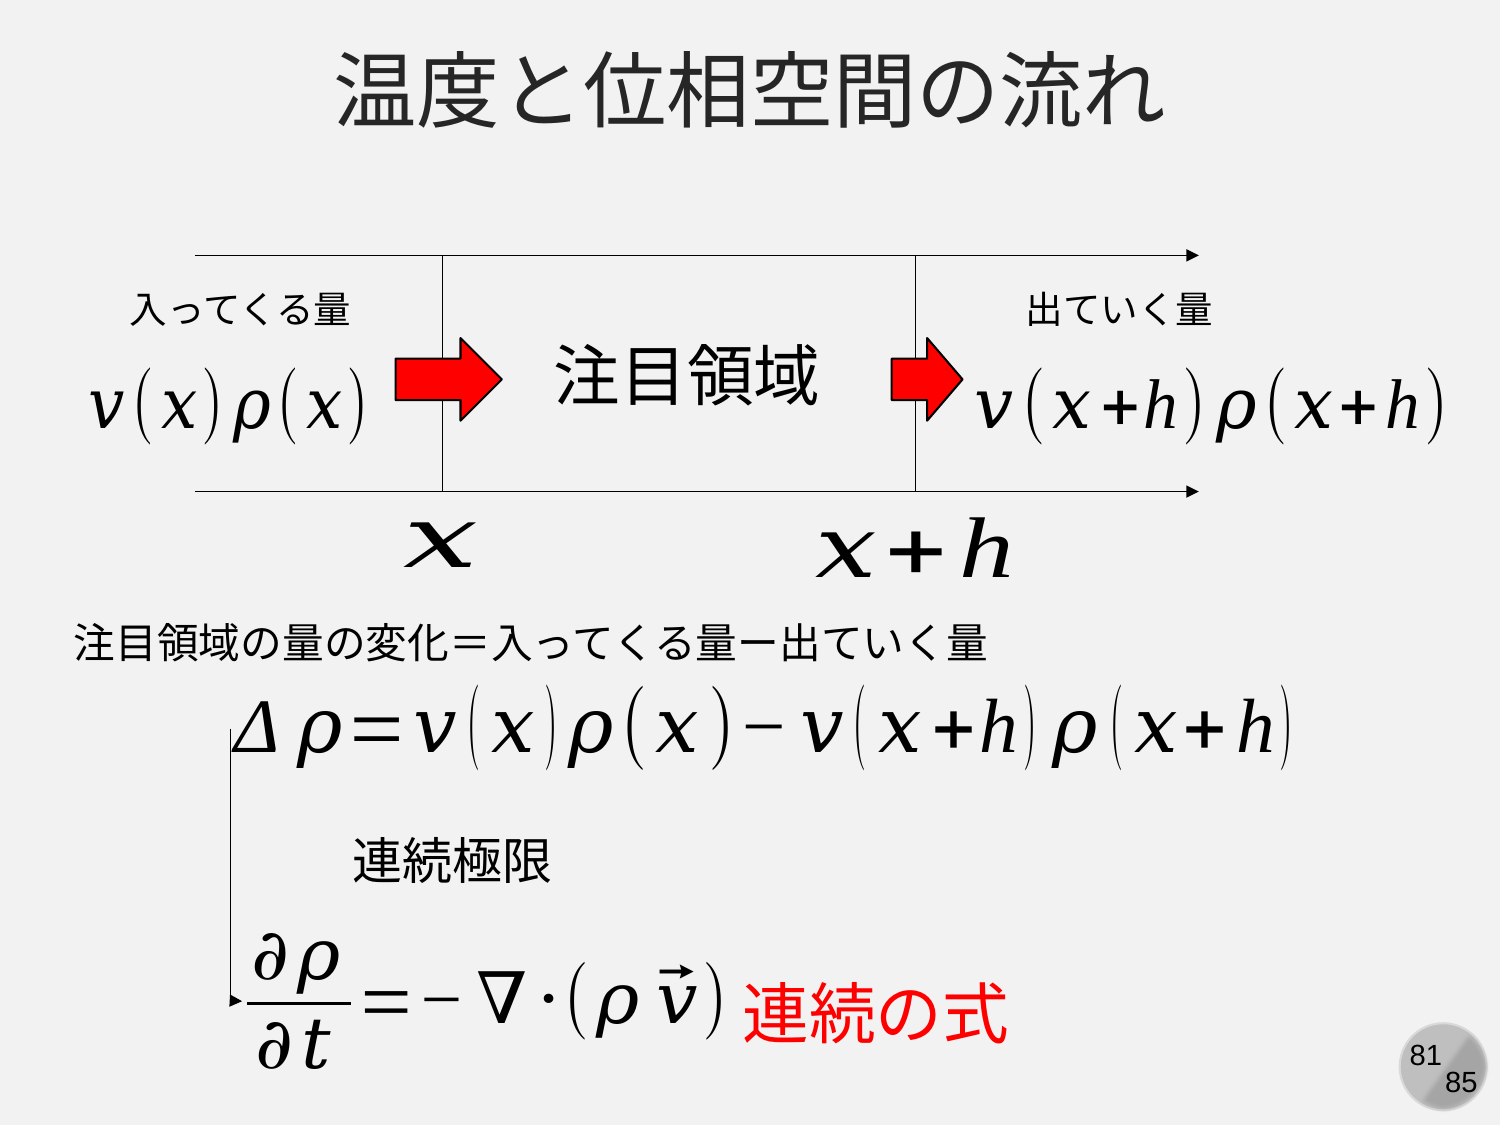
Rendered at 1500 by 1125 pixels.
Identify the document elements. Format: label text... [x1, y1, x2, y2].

list 温度と位相空間の流れ [0, 31, 1500, 155]
text_box [394, 357, 442, 402]
text_box 連続の式 [727, 964, 1025, 1059]
text_box [890, 357, 915, 402]
text_box 注目領域の量の変化＝入ってくる量ー出ていく量 [58, 609, 1004, 675]
text_box 注目領域 [538, 326, 836, 421]
text_box 出ていく量 [1011, 278, 1229, 339]
text_box 入ってくる量 [115, 278, 367, 339]
text_box [443, 337, 503, 422]
text_box 連続極限 [337, 822, 568, 897]
text_box [916, 337, 964, 422]
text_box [230, 728, 242, 1002]
